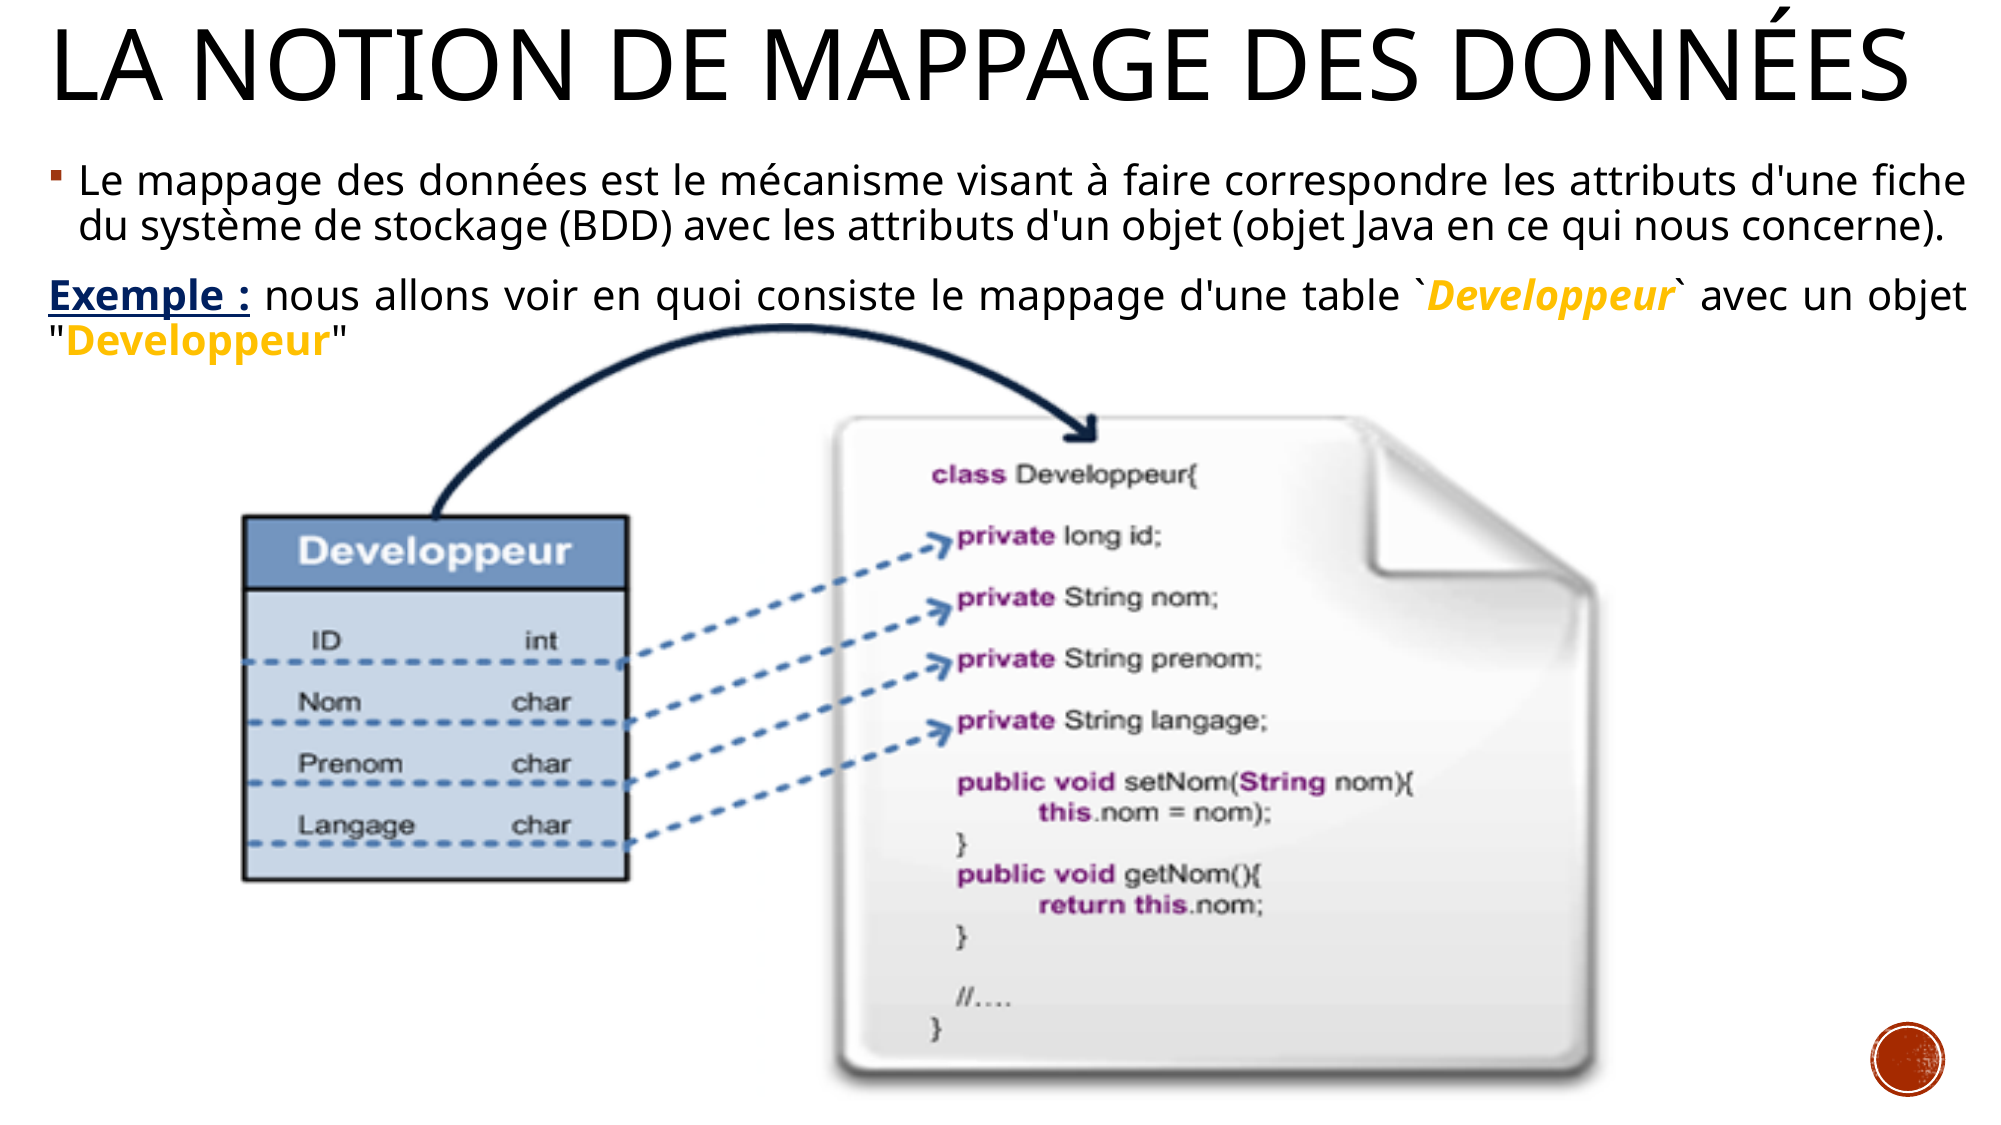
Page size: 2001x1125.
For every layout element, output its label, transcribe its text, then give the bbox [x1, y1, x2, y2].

title La notion de mappage des données [33, 2, 1984, 135]
list Le mappage des données est le mécanisme visant à faire correspondre les attributs d'une fiche du système de stockage (BDD) avec les attributs d'un objet (objet Java en ce qui nous concerne). Exemple : nous allons voir en quoi consiste le mappage d'une table `Developpeur` avec un objet "Developpeur" [33, 152, 1984, 1013]
picture [240, 323, 1722, 1103]
